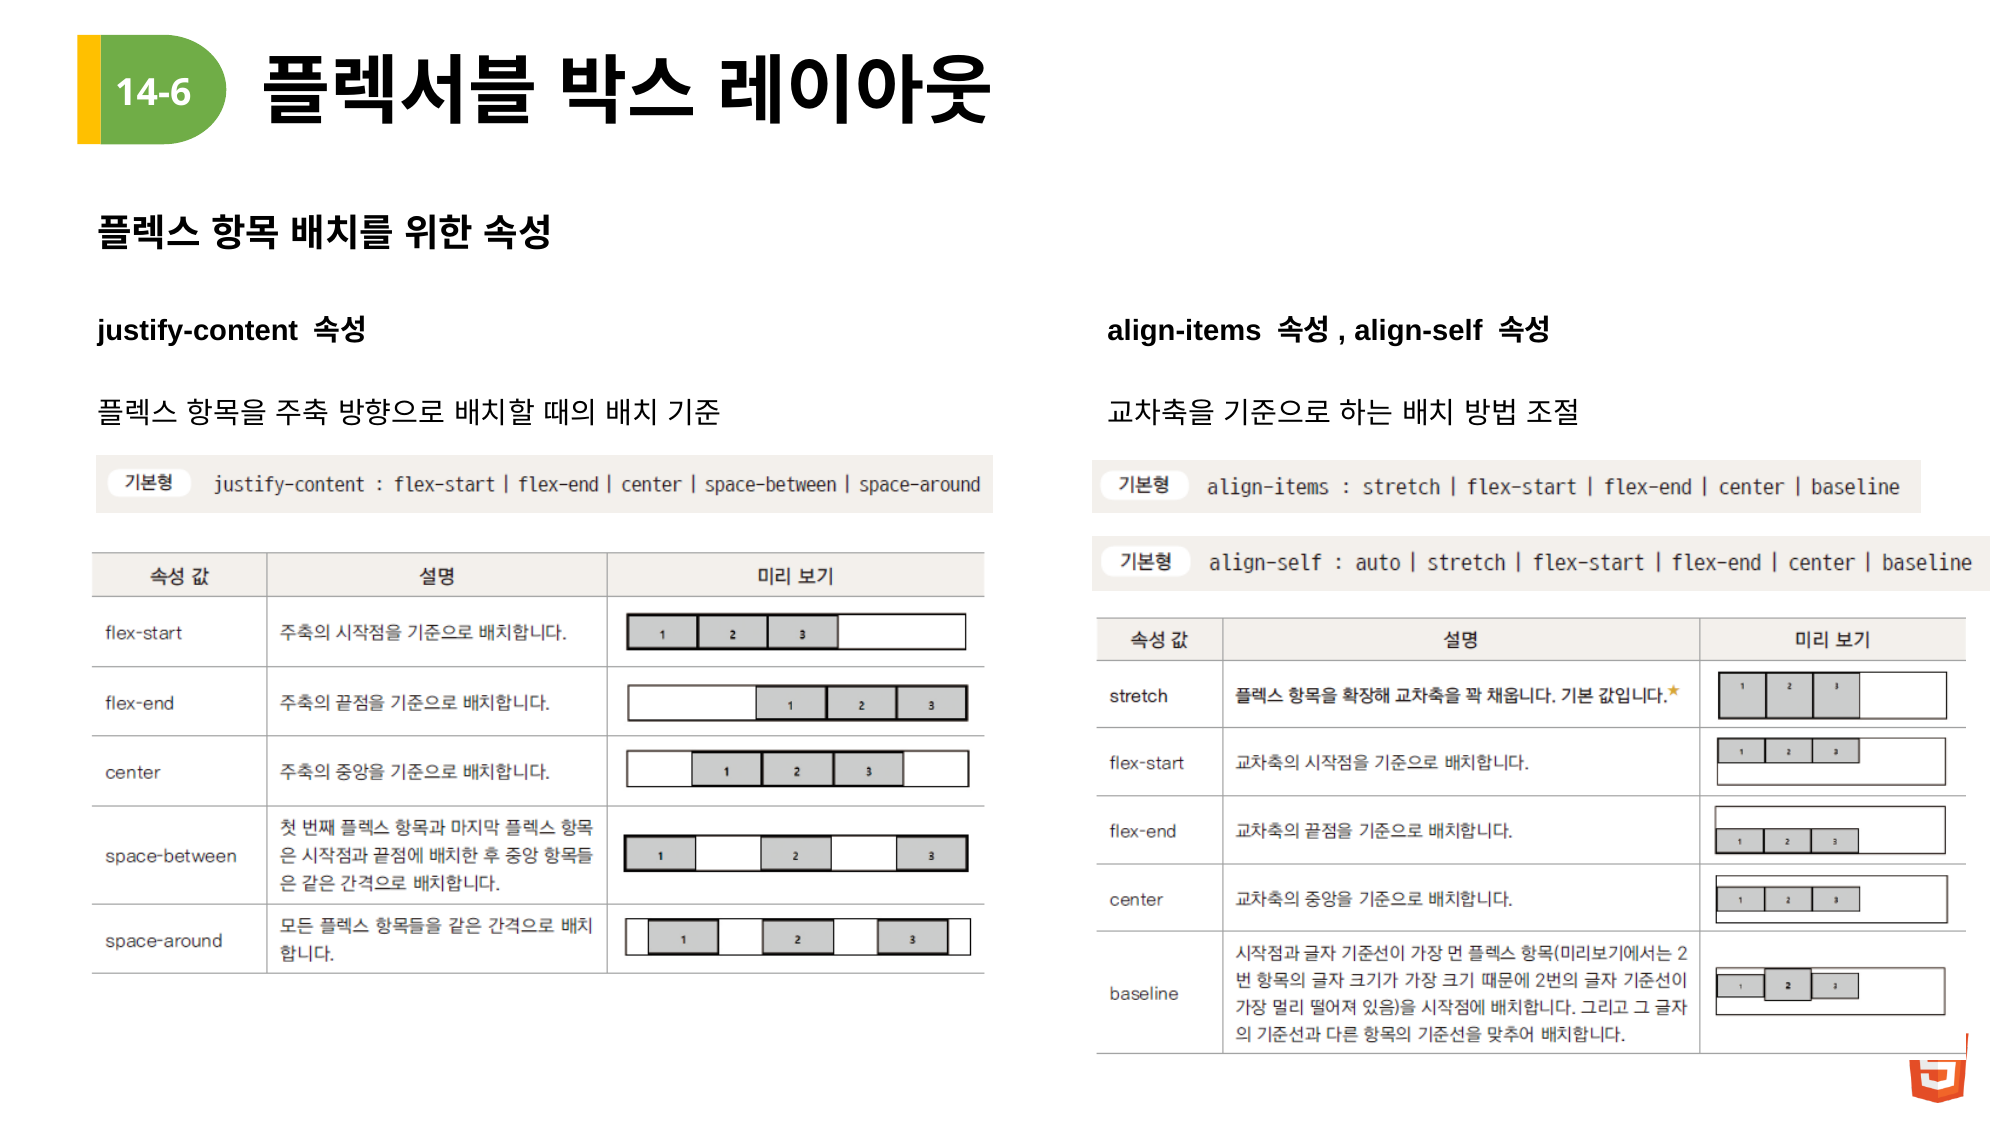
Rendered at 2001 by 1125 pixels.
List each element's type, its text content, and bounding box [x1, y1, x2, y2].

text_box align-items 속성, align-self 속성 [1092, 286, 1921, 354]
picture [1092, 607, 1981, 1103]
picture [96, 455, 993, 513]
text_box justify-content 속성 [82, 286, 911, 354]
picture [1092, 460, 1921, 513]
text_box 교차축을 기준으로 하는 배치 방법 조절 [1092, 369, 1861, 438]
text_box 플렉스 항목 배치를 위한 속성 [82, 179, 911, 262]
text_box 14-6 [100, 60, 212, 121]
text_box 플렉스 항목을 주축 방향으로 배치할 때의 배치 기준 [82, 369, 851, 438]
picture [86, 545, 993, 980]
title 플렉서블 박스 레이아웃 [246, 38, 1739, 149]
picture [1092, 536, 1990, 591]
